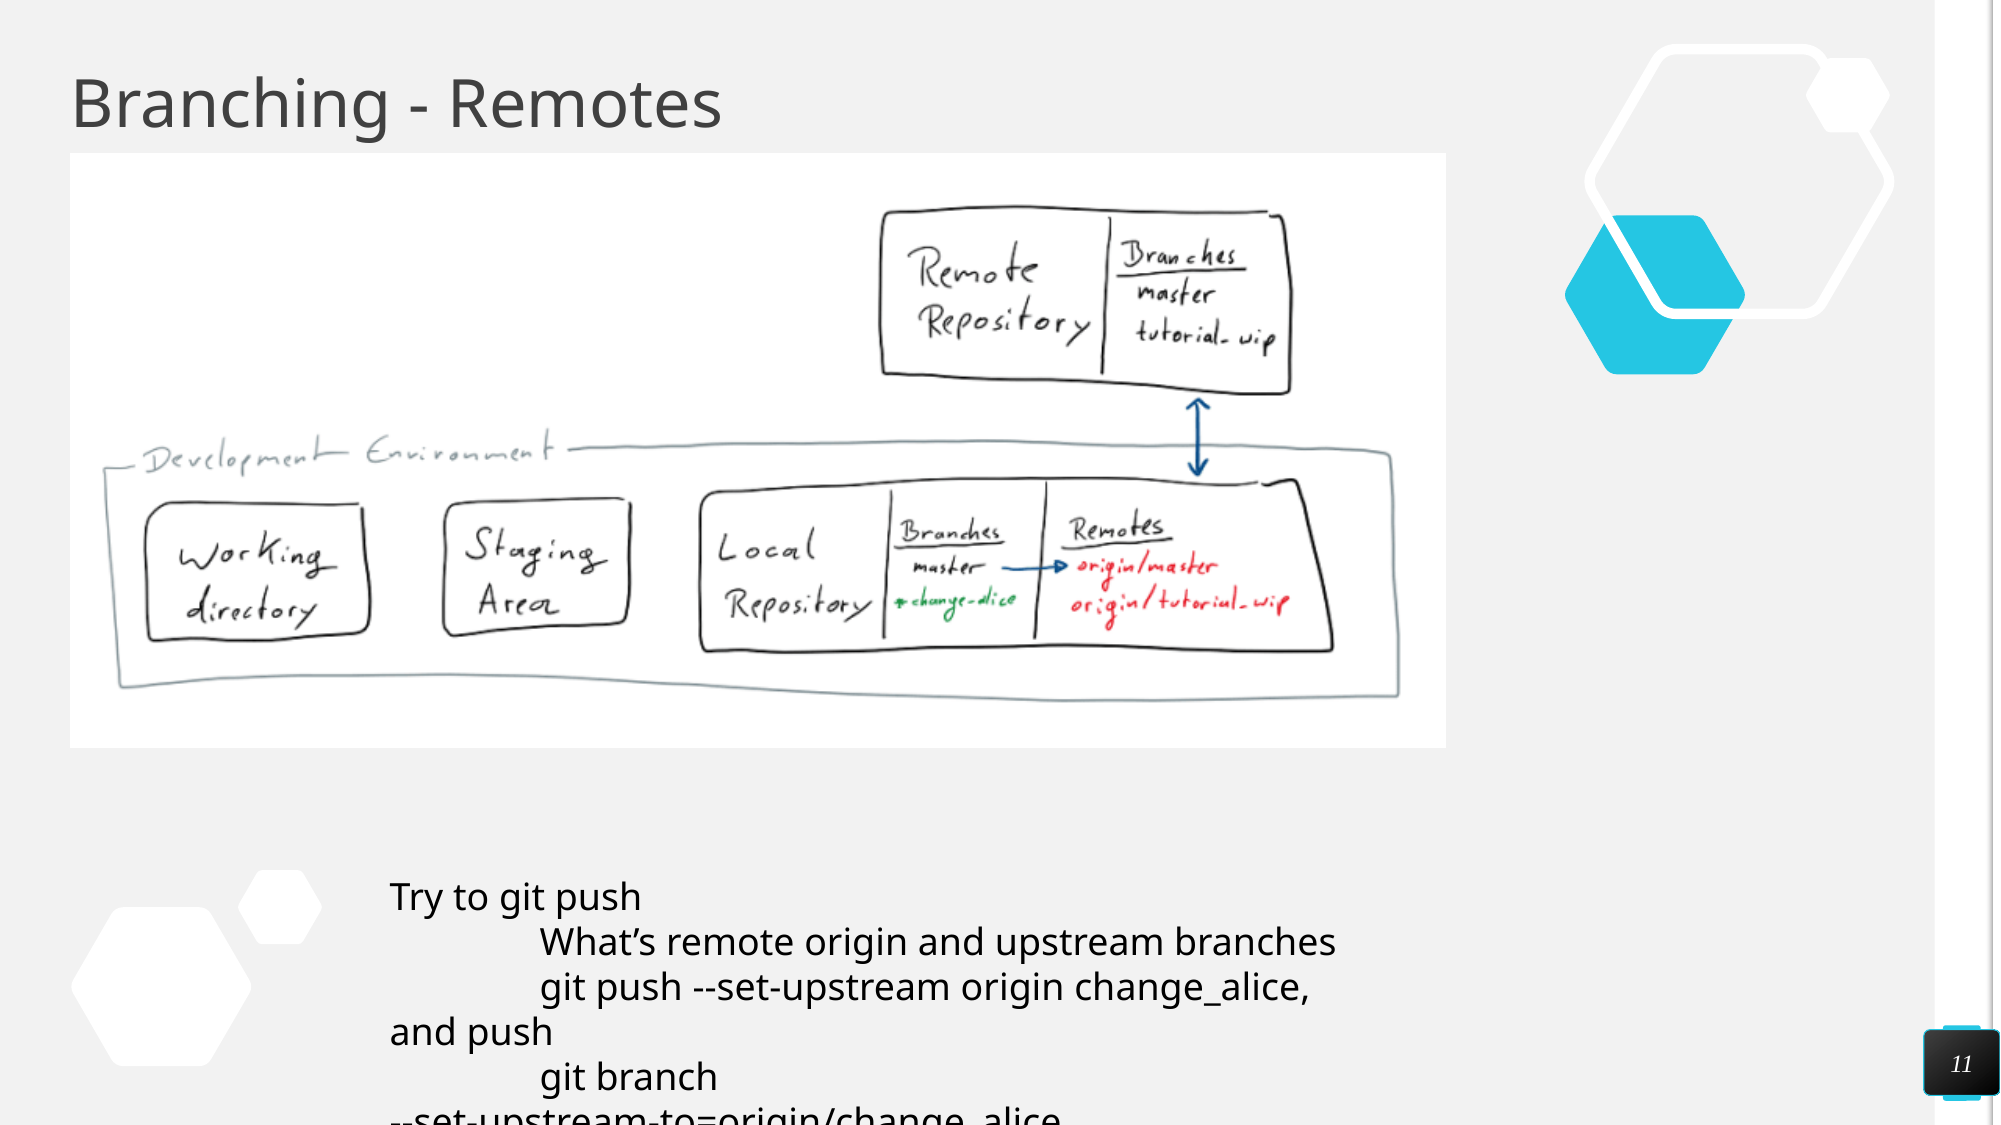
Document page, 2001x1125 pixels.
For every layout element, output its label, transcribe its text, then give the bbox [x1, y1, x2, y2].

title Branching - Remotes [70, 70, 1932, 142]
slide_number 11 [1923, 1029, 2000, 1096]
text_box Try to git push What’s remote origin and upstream branches git push --set-upstream origin change_alice, and push git branch --set-upstream-to=origin/change_alice [374, 865, 1375, 1125]
picture [70, 153, 1446, 748]
